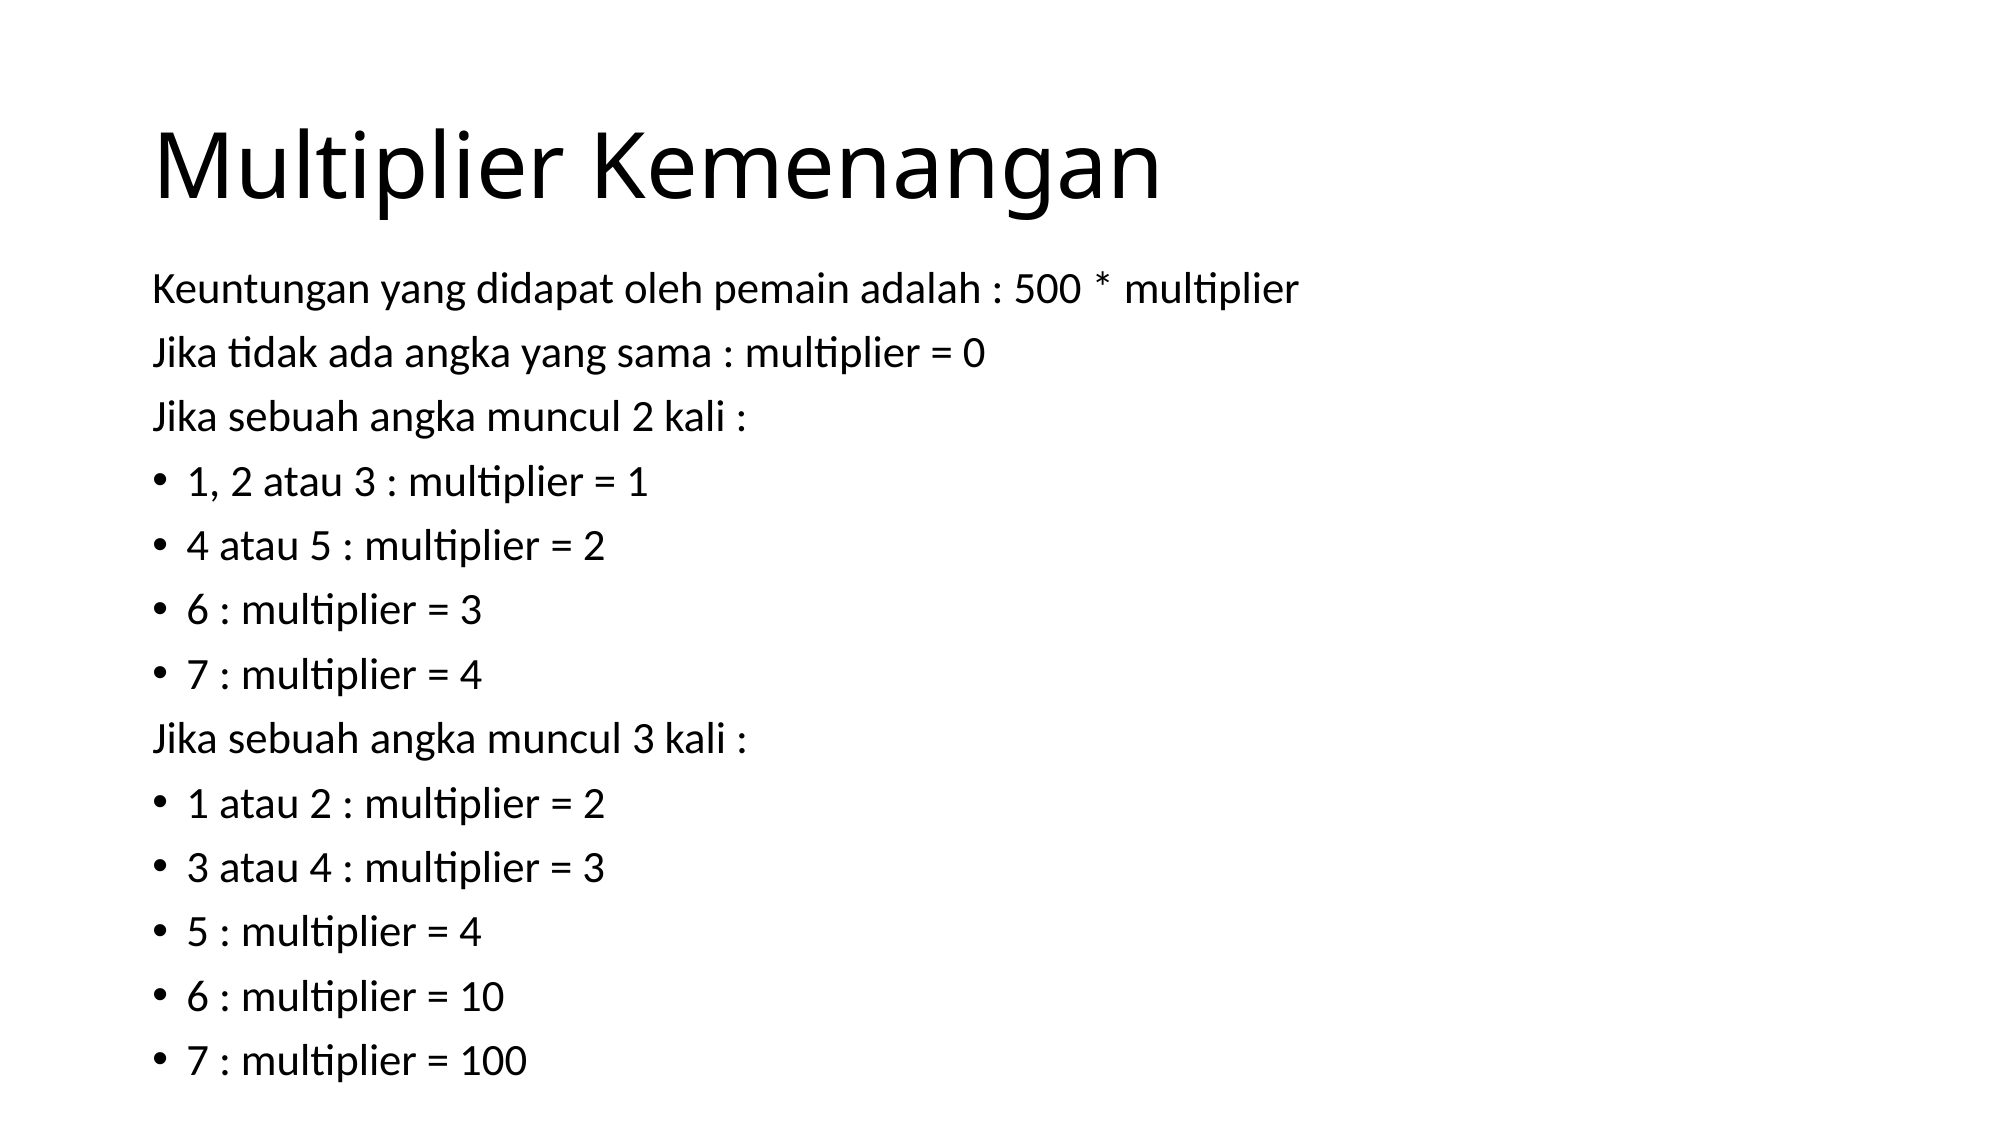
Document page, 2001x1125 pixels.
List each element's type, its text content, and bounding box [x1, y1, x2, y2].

title Multiplier Kemenangan [137, 59, 1863, 257]
list Keuntungan yang didapat oleh pemain adalah : 500 * multiplier Jika tidak ada angka yang sama : multiplier = 0 Jika sebuah angka muncul 2 kali : 1, 2 atau 3 : multiplier = 1 4 atau 5 : multiplier = 2 6 : multiplier = 3 7 : multiplier = 4 Jika sebuah angka muncul 3 kali : 1 atau 2 : multiplier = 2 3 atau 4 : multiplier = 3 5 : multiplier = 4 6 : multiplier = 10 7 : multiplier = 100 [137, 257, 1863, 1096]
